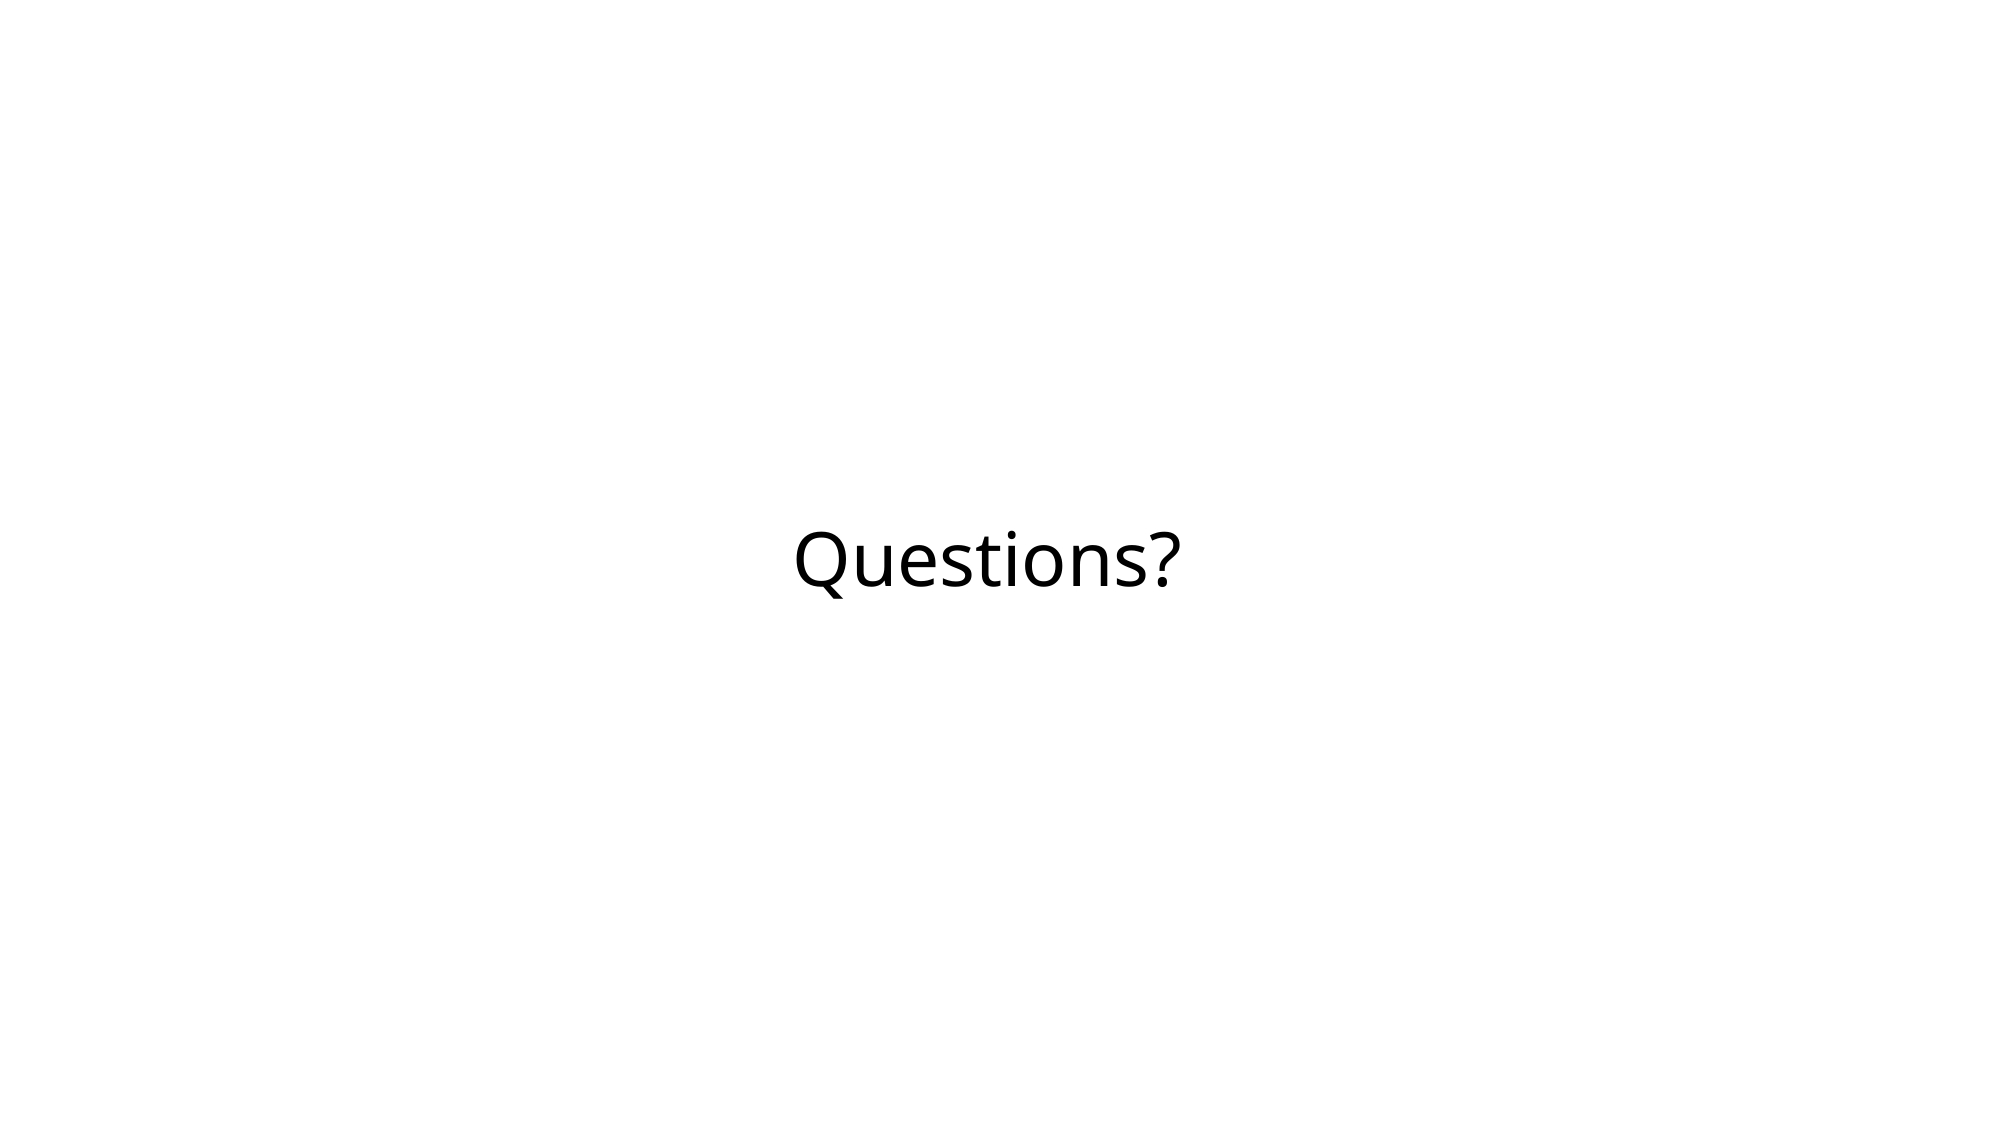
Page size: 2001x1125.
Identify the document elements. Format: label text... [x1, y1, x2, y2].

text_box Questions? [777, 453, 1223, 671]
